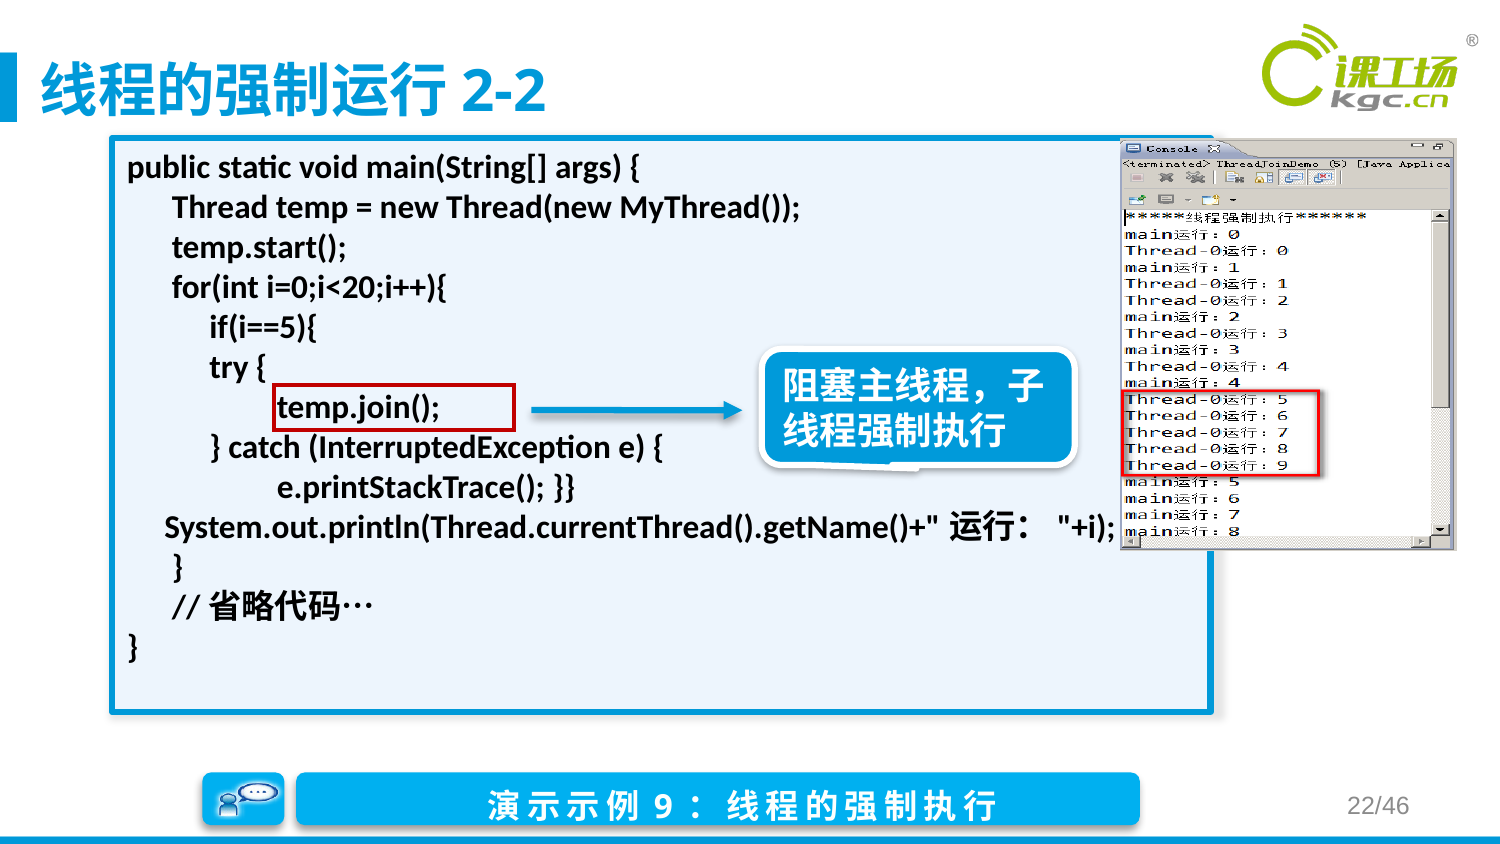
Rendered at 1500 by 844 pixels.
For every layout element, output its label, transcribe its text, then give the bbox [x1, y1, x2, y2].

slide_number 22/46 [1145, 782, 1425, 828]
text_box public static void main(String[] args) { Thread temp = new Thread(new MyThread()); temp.start(); for(int i=0;i<20;i++){ if(i==5){ try { temp.join(); } catch (InterruptedException e) { e.printStackTrace(); }} System.out.println(Thread.currentThread().getName()+"运行："+i); } //省略代码… } [112, 138, 1211, 712]
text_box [201, 772, 1140, 834]
text_box [273, 385, 514, 430]
text_box 阻塞主线程，子线程强制执行 [758, 345, 1078, 472]
title 线程的强制运行2-2 [39, 33, 1383, 151]
picture [0, 0, 1500, 836]
